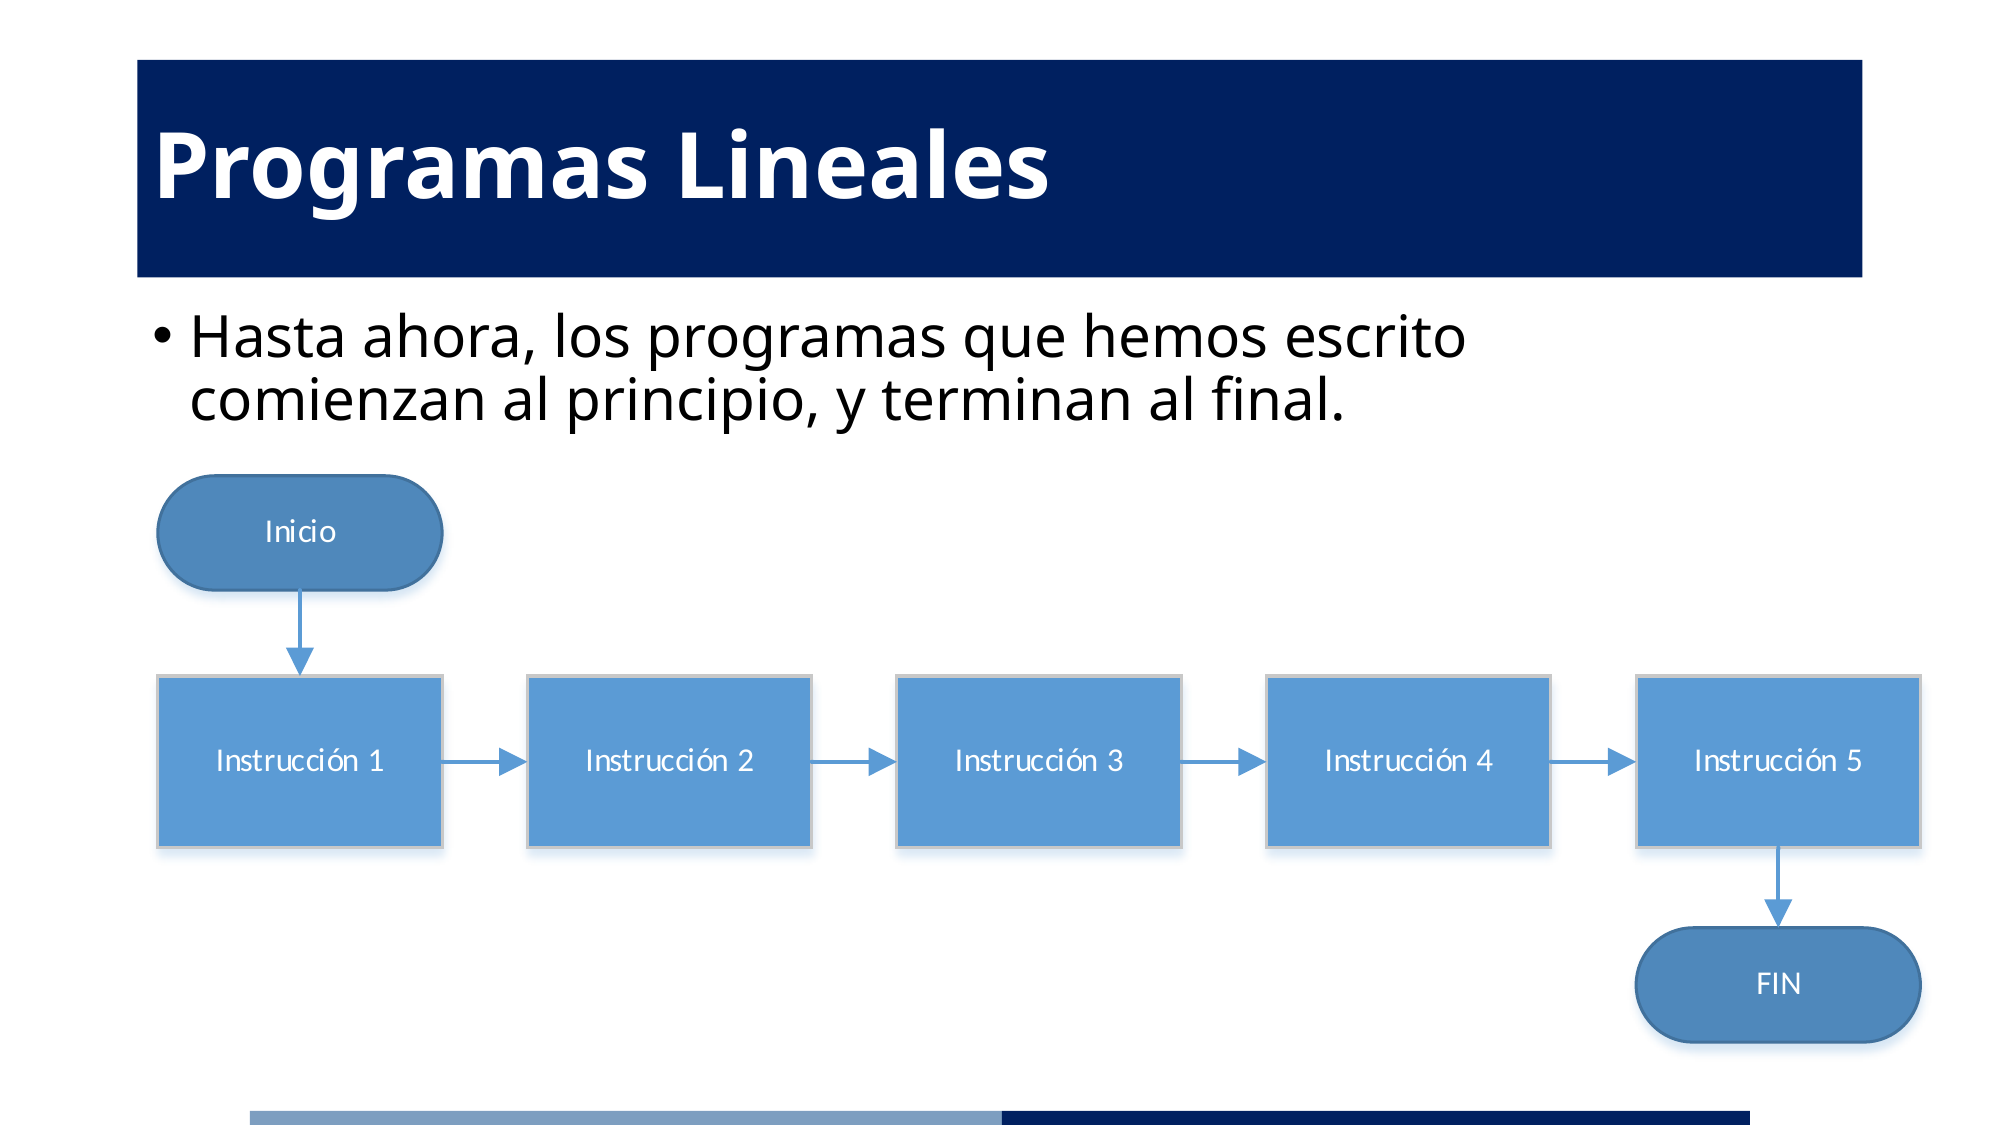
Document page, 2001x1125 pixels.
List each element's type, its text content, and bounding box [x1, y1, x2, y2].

title Programas Lineales [137, 59, 1863, 278]
picture [141, 465, 1935, 1066]
list Hasta ahora, los programas que hemos escrito comienzan al principio, y terminan al final. [137, 299, 1777, 1014]
